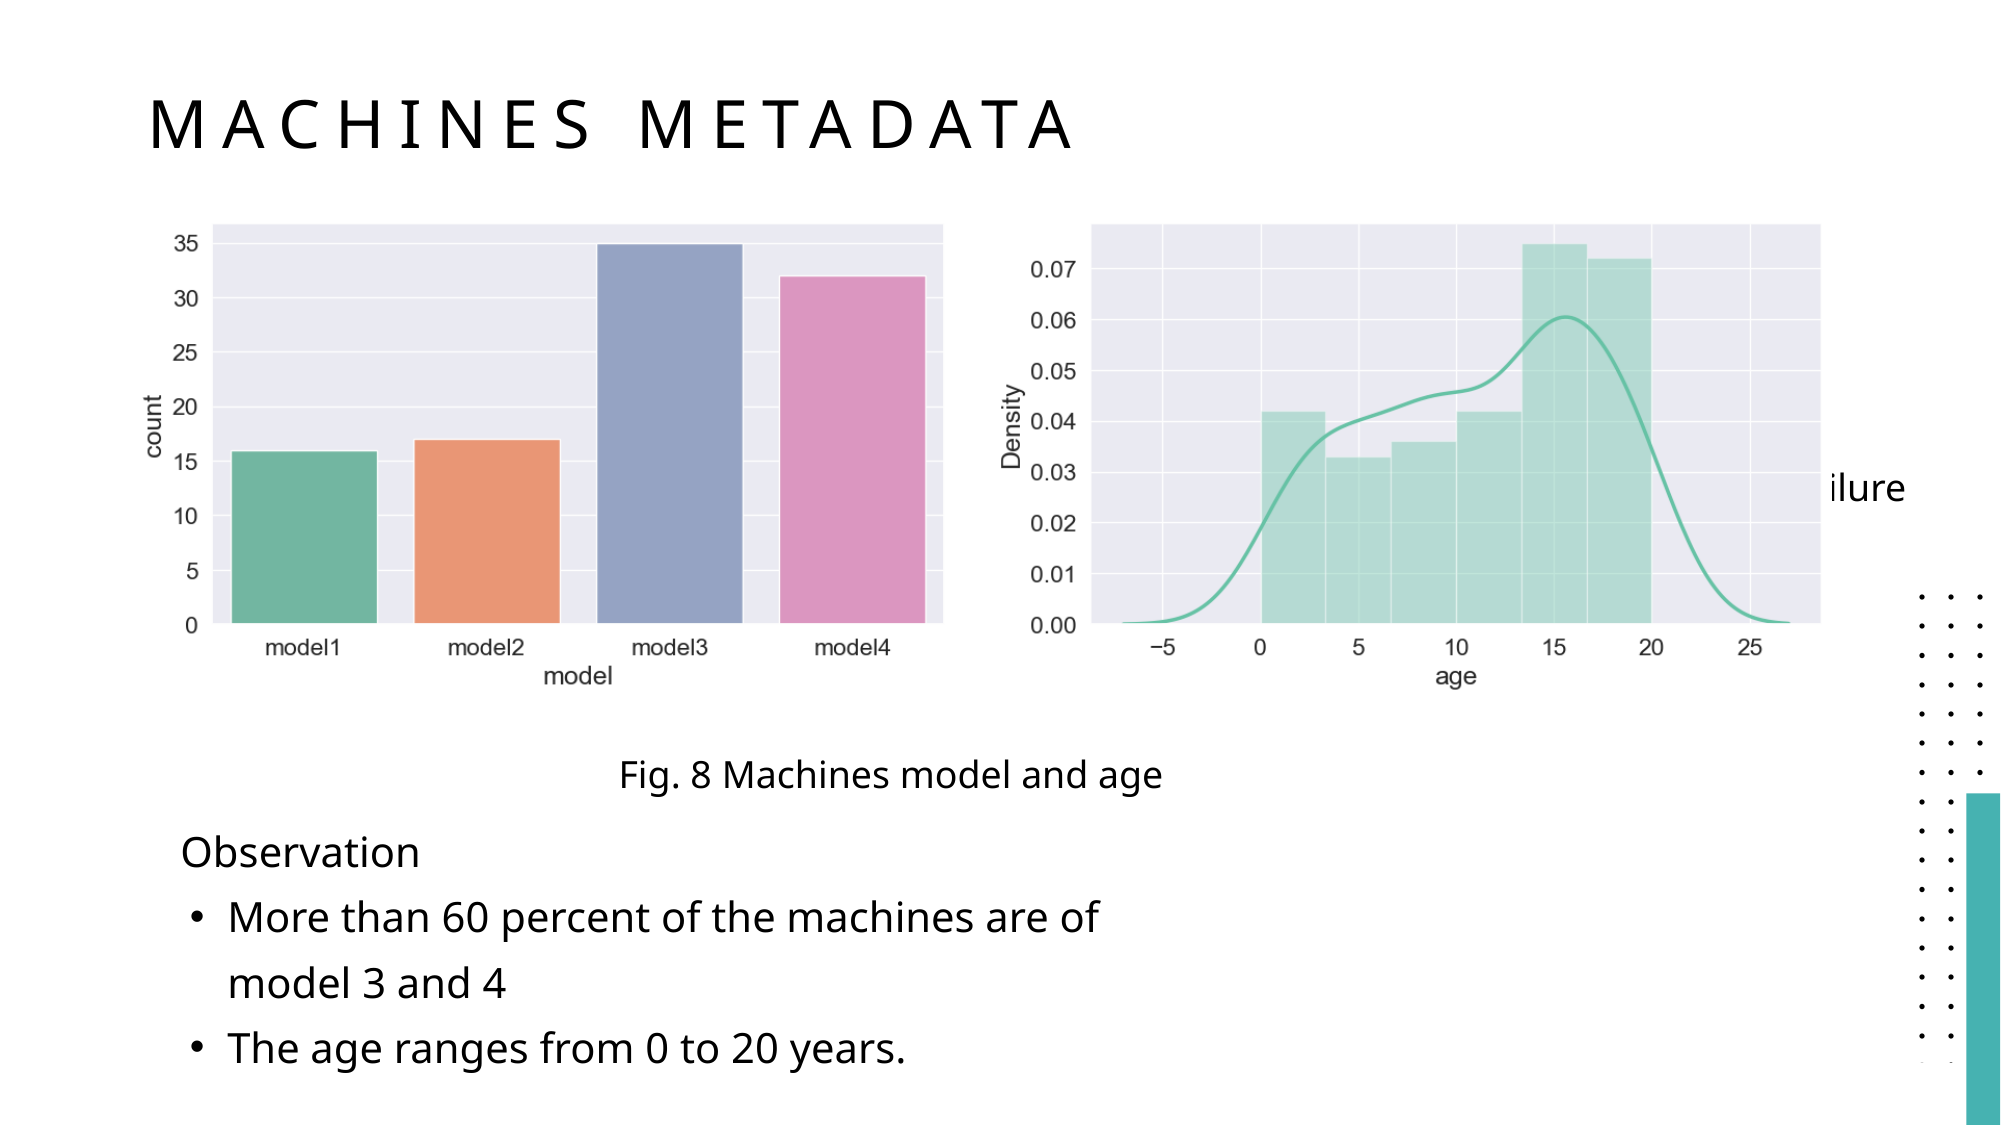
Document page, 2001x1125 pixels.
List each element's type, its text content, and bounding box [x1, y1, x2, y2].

text_box Fig. 8 Machines model and age [603, 743, 1457, 804]
picture [1907, 582, 1994, 1064]
text_box Observation More than 60 percent of the machines are of model 3 and 4 The age ranges from 0 to 20 years. [165, 803, 1166, 1079]
text_box Machine ID 99 with the most failure [1832, 456, 1957, 517]
title Machines metaData [132, 59, 1832, 170]
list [132, 214, 1832, 699]
